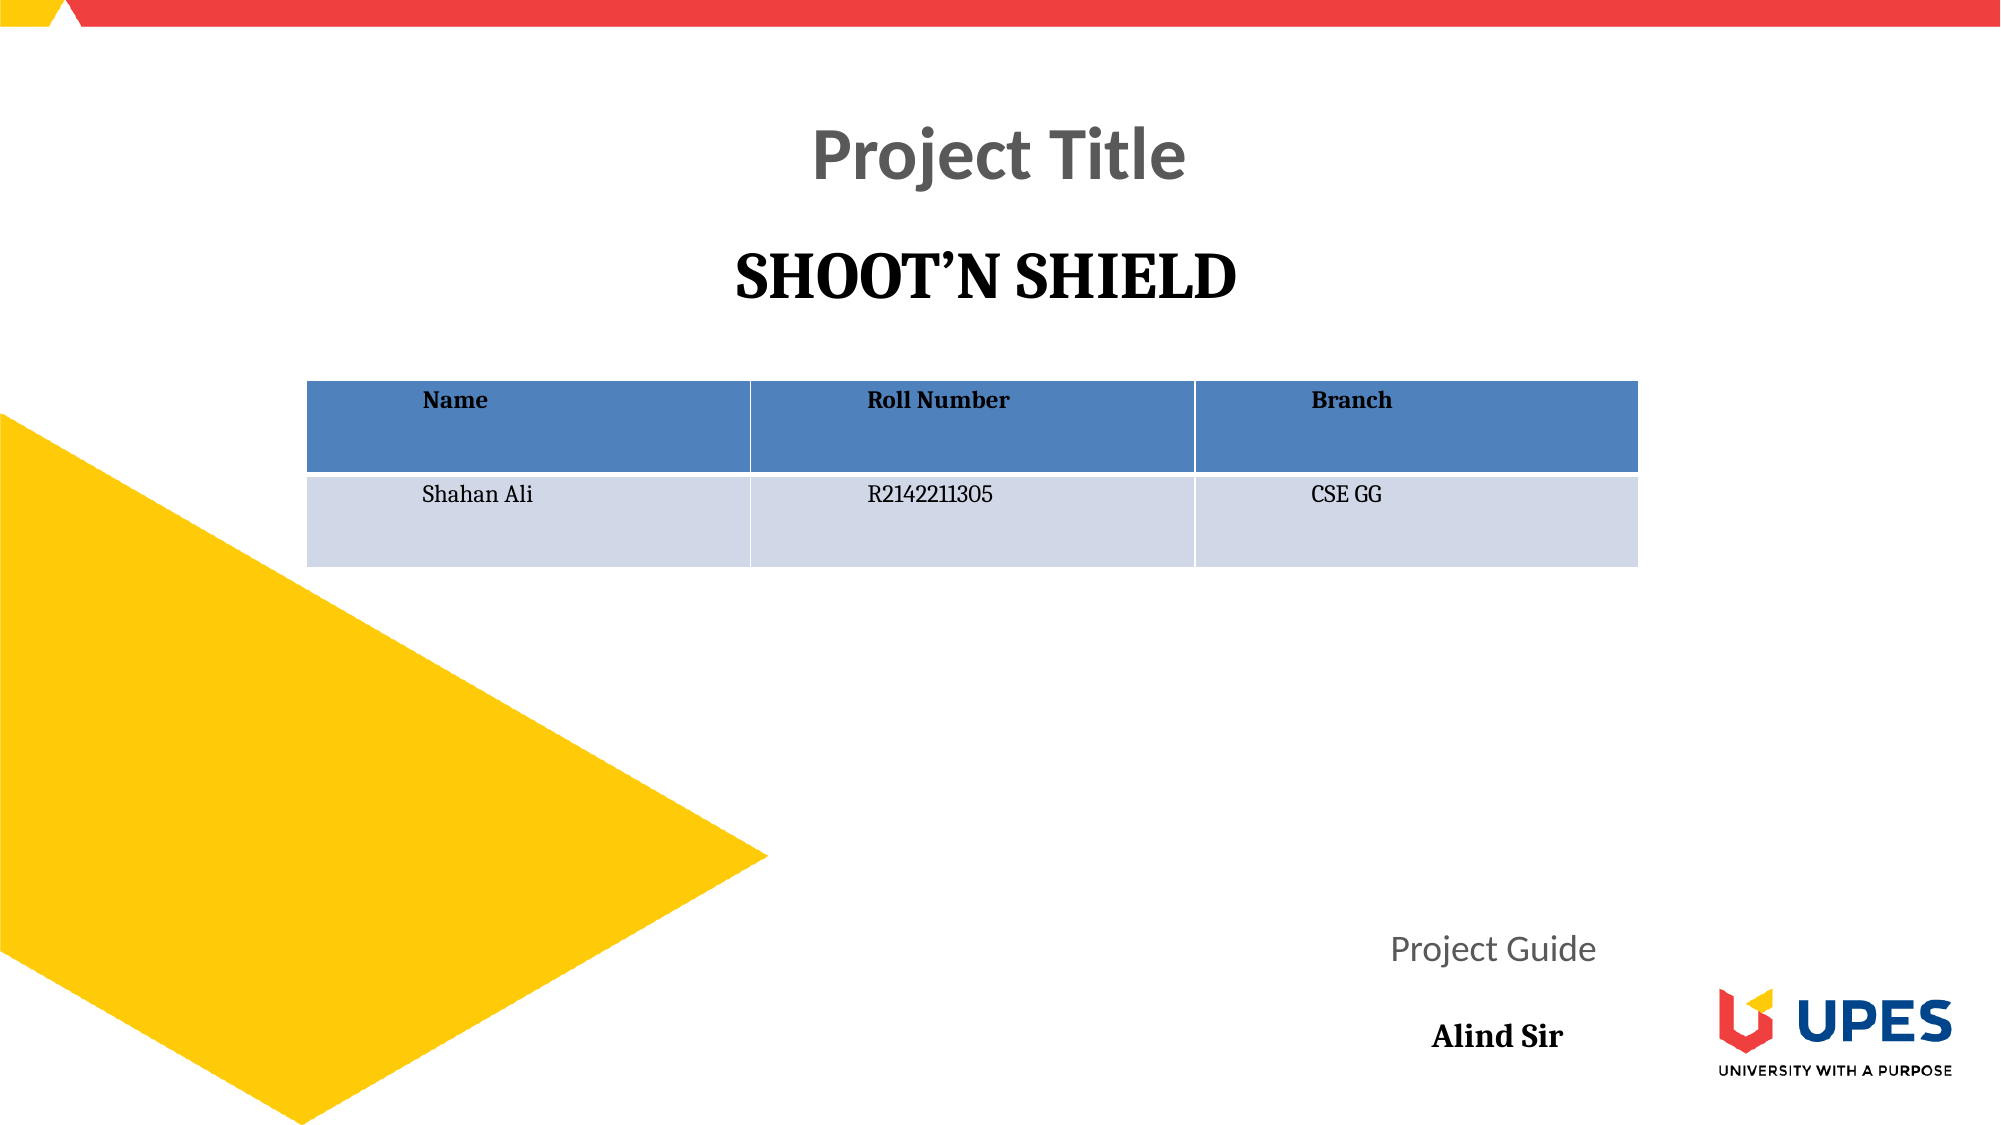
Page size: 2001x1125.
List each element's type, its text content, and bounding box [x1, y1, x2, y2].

table_cell R2142211305 [751, 477, 1194, 567]
table_cell CSE GG [1196, 477, 1638, 567]
text_box SHOOT’N SHIELD [212, 216, 1827, 320]
table_header Name [307, 381, 750, 472]
table_header Branch [1196, 381, 1638, 472]
table_cell Shahan Ali [307, 477, 750, 567]
picture [0, 0, 2001, 1125]
text_box Project Guide Alind Sir [1247, 915, 1741, 1062]
table_header Roll Number [751, 381, 1194, 472]
title Project Title [0, 76, 2000, 223]
